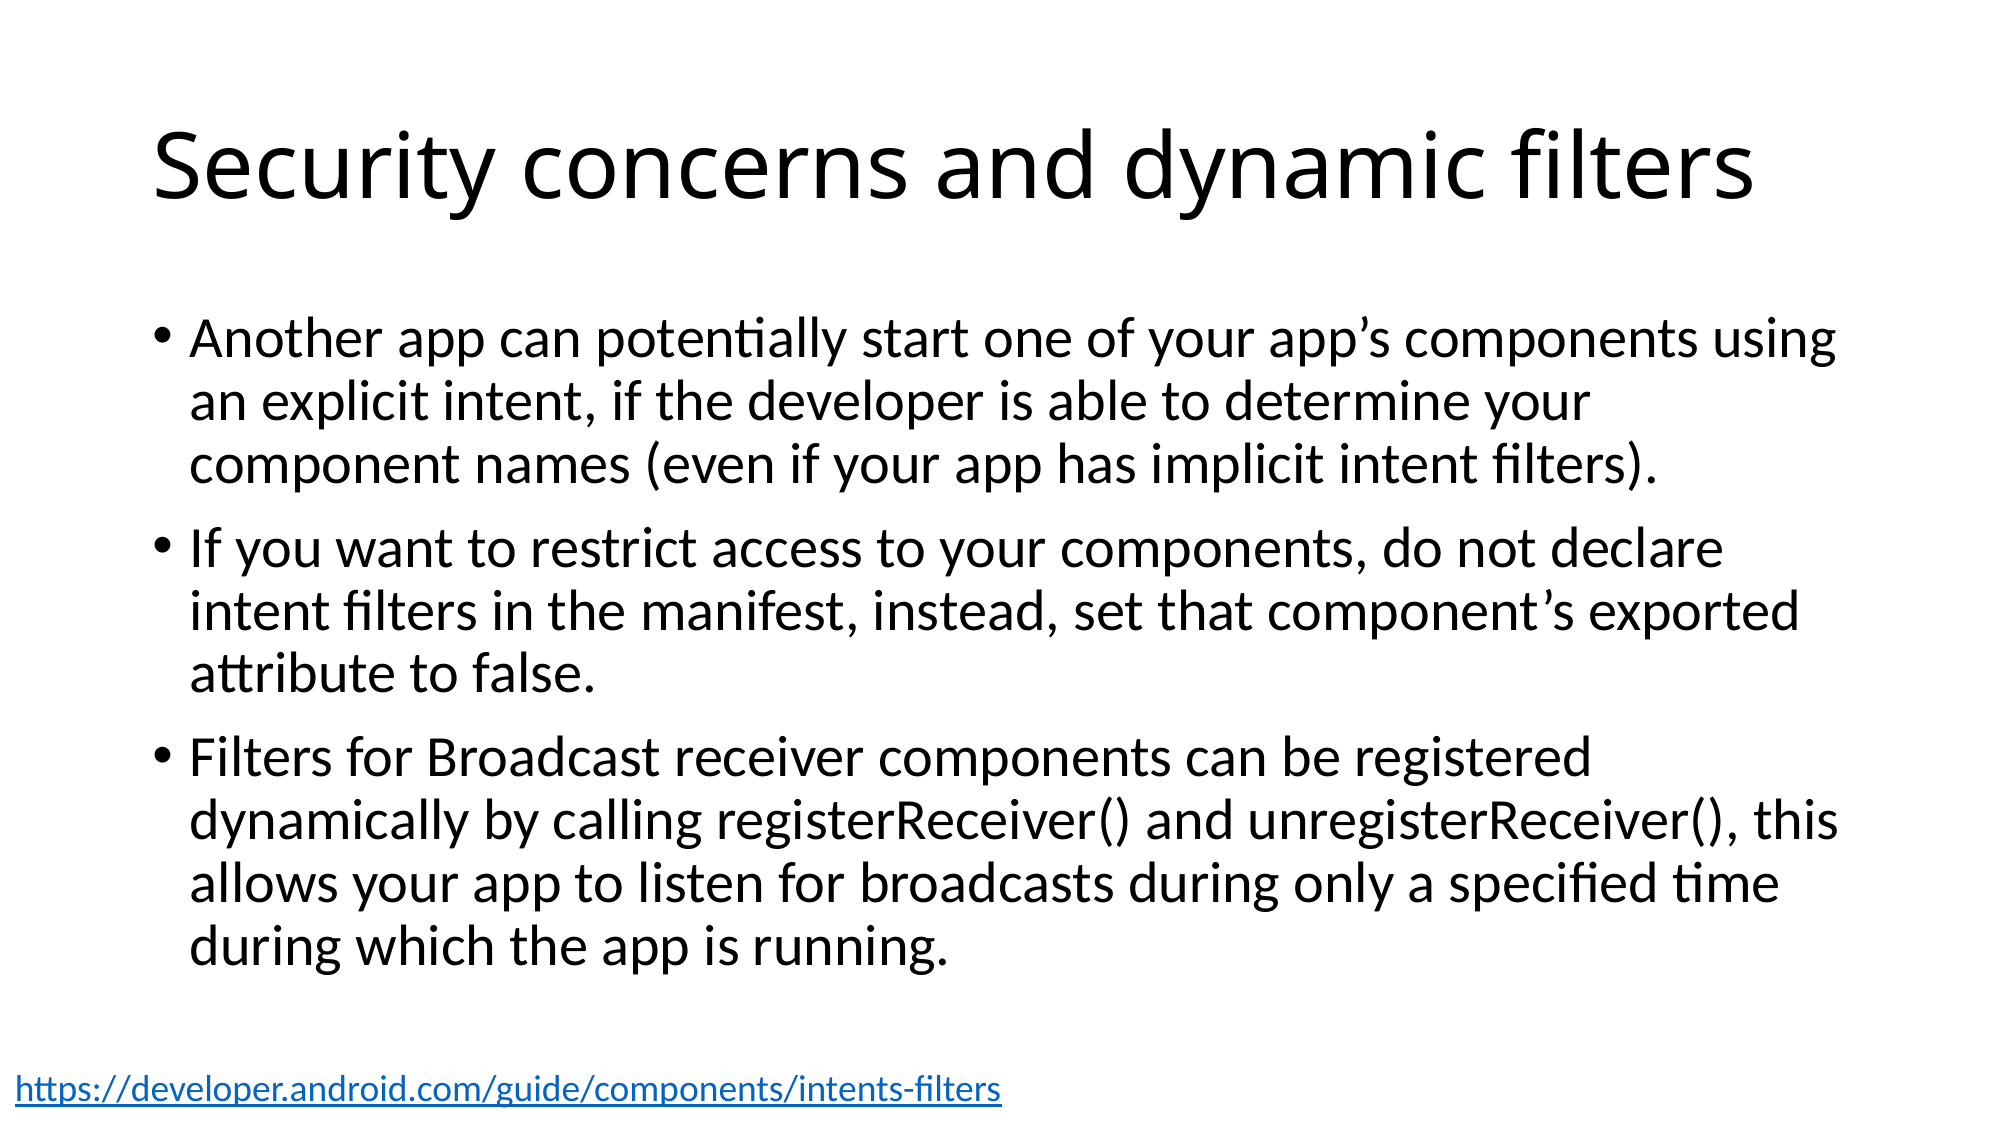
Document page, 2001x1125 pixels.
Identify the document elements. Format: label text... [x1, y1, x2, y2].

title Security concerns and dynamic filters [137, 59, 1863, 278]
text_box https://developer.android.com/guide/components/intents-filters [0, 1056, 1032, 1117]
list Another app can potentially start one of your app’s components using an explicit intent, if the developer is able to determine your component names (even if your app has implicit intent filters). If you want to restrict access to your components, do not declare intent filters in the manifest, instead, set that component’s exported attribute to false. Filters for Broadcast receiver components can be registered dynamically by calling registerReceiver() and unregisterReceiver(), this allows your app to listen for broadcasts during only a specified time during which the app is running. [137, 299, 1863, 1014]
